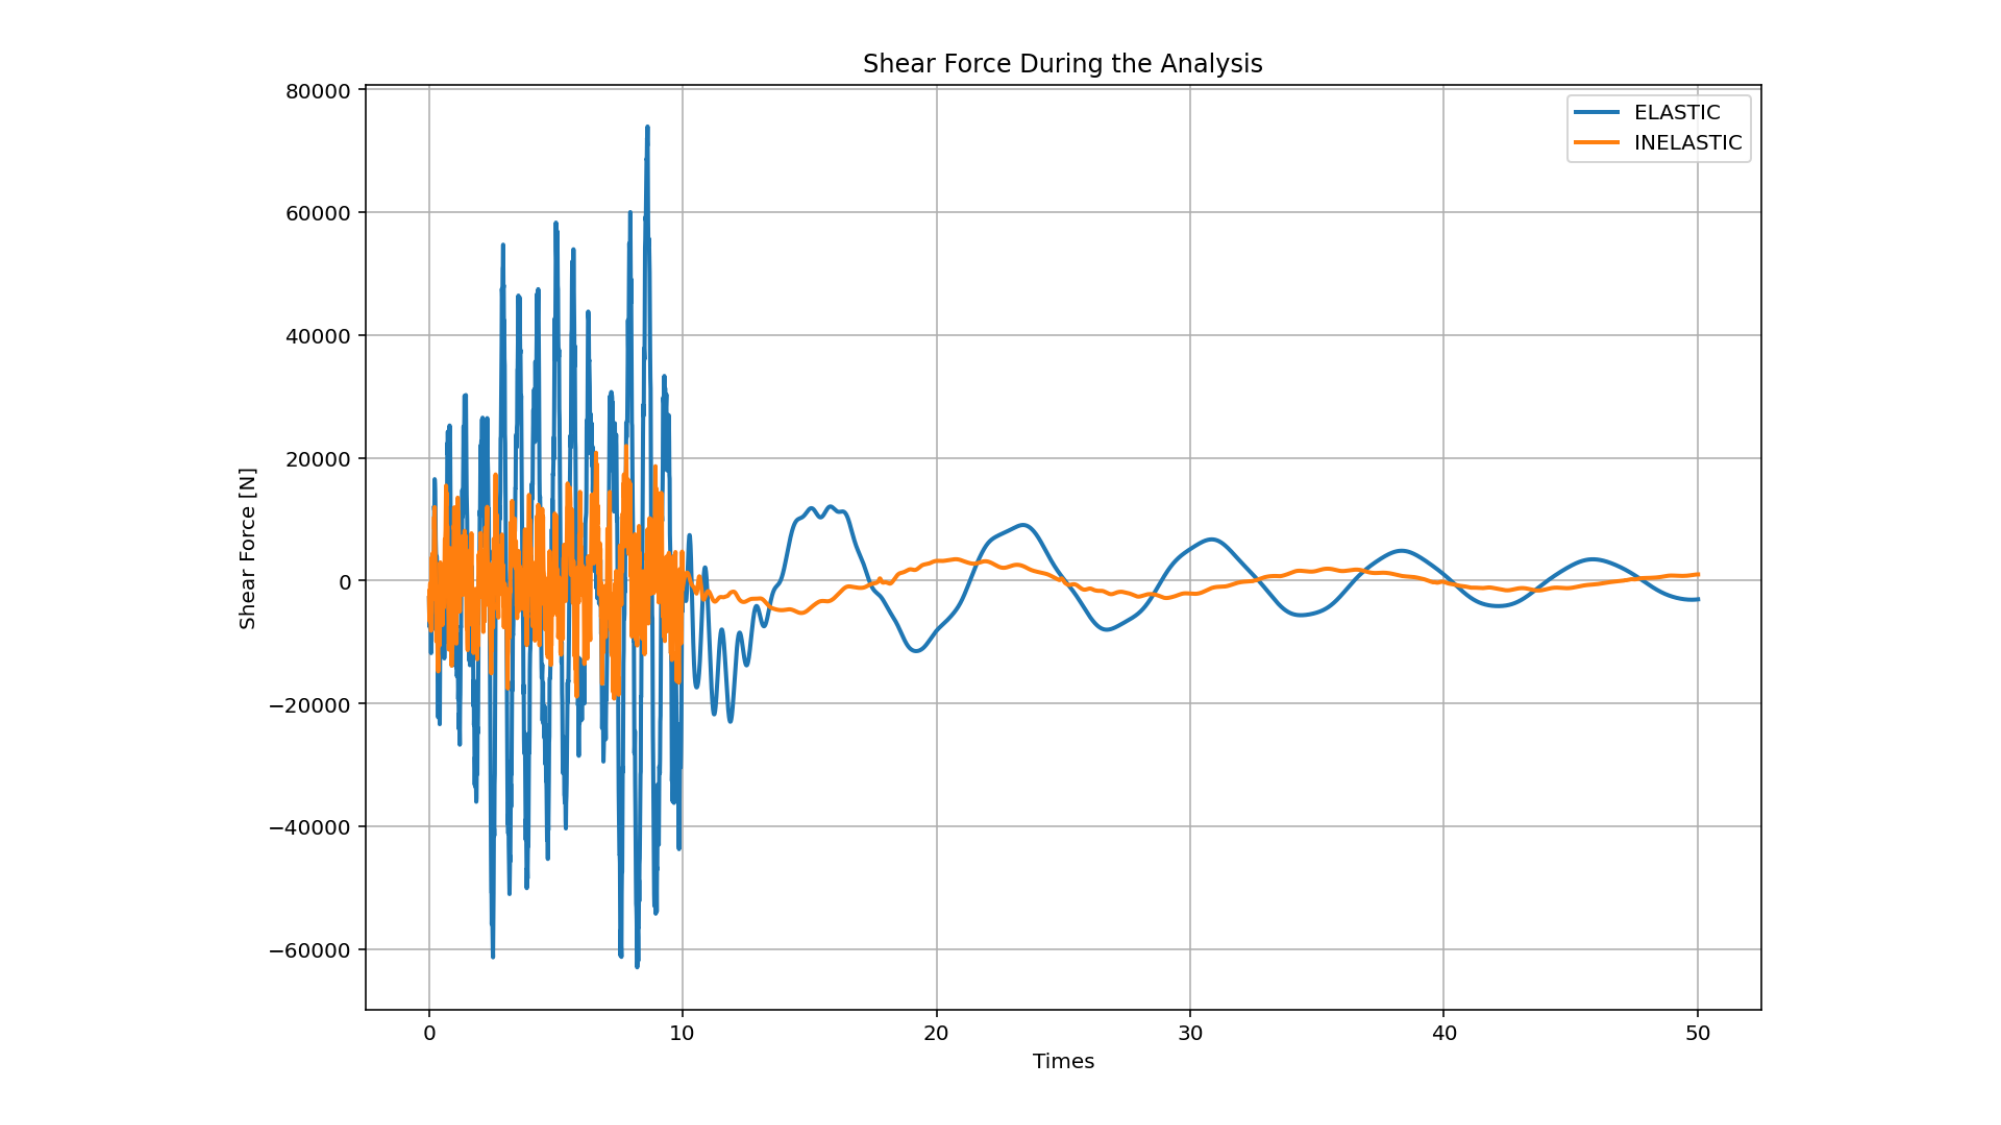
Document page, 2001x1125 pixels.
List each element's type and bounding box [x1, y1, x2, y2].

picture [223, 37, 1777, 1087]
